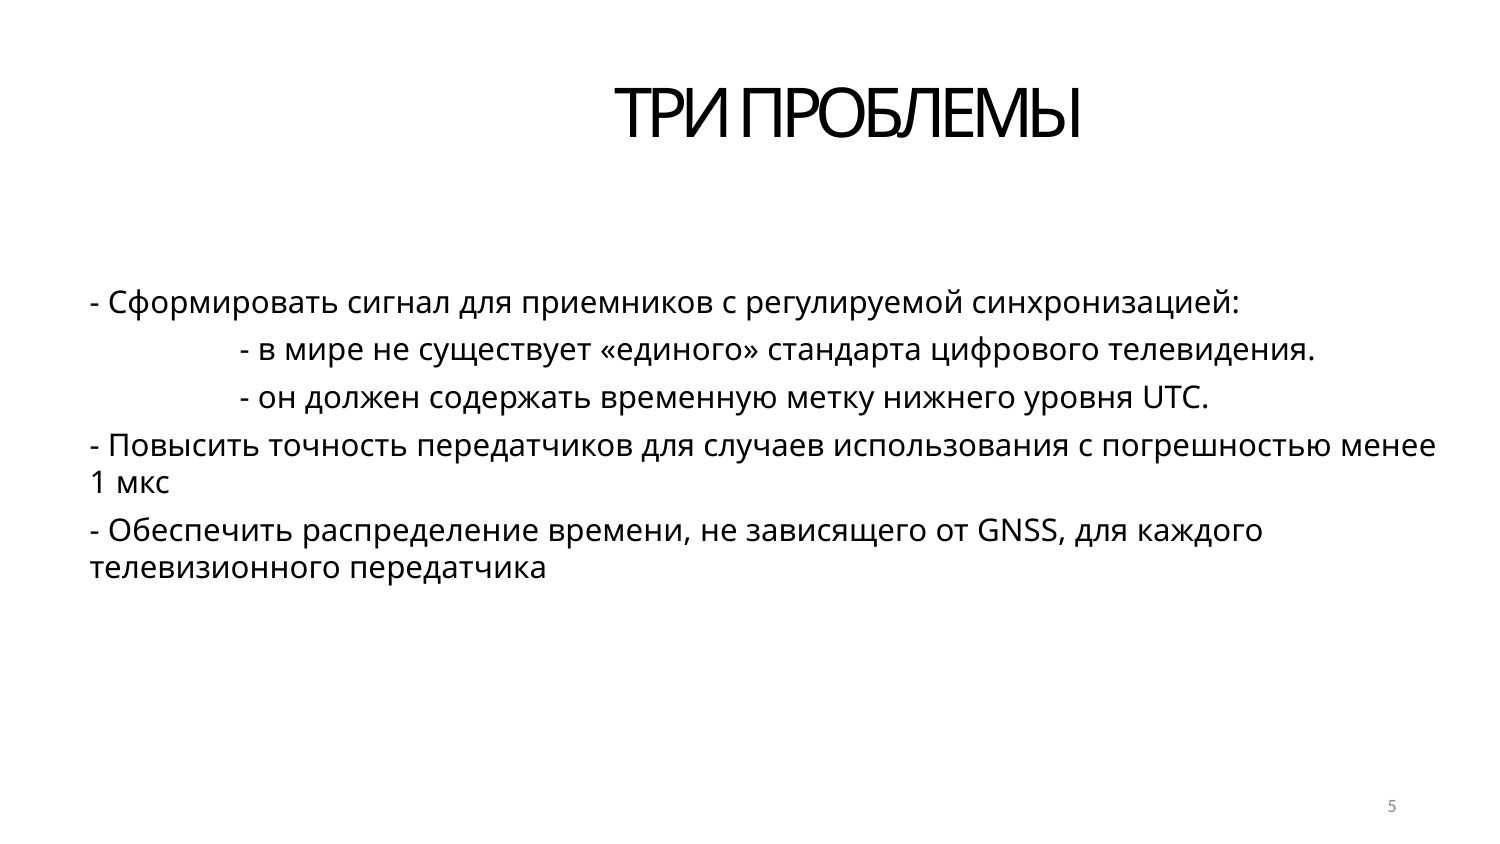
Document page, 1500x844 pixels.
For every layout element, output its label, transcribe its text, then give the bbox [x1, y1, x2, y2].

slide_number 5 [1059, 585, 1397, 844]
title ТРИ ПРОБЛЕМЫ [612, 0, 1139, 181]
text_box - Сформировать сигнал для приемников с регулируемой синхронизацией: - в мире не существует «единого» стандарта цифрового телевидения. - он должен содержать временную метку нижнего уровня UTC. - Повысить точность передатчиков для случаев использования с погрешностью менее 1 мкс - Обеспечить распределение времени, не зависящего от GNSS, для каждого телевизионного передатчика [87, 221, 1450, 585]
